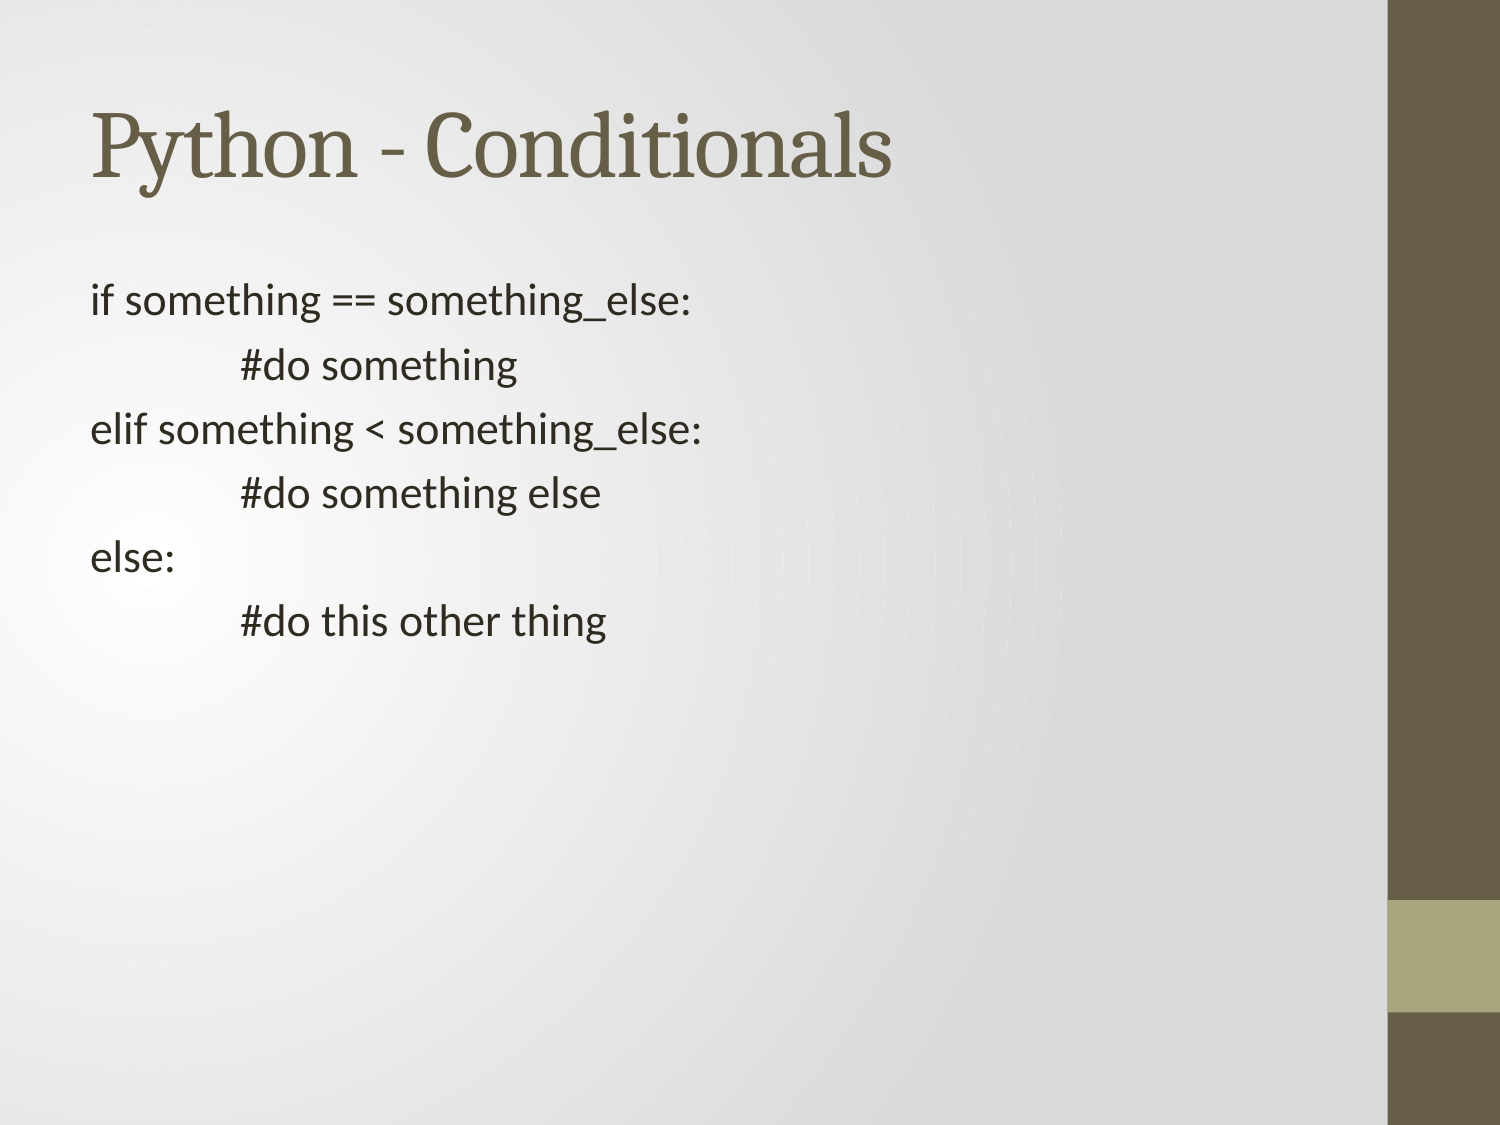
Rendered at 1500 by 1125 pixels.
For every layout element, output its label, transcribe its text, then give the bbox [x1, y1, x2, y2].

list if something == something_else: #do something elif something < something_else: #do something else else: #do this other thing [75, 262, 1325, 1050]
title Python - Conditionals [75, 45, 1325, 233]
